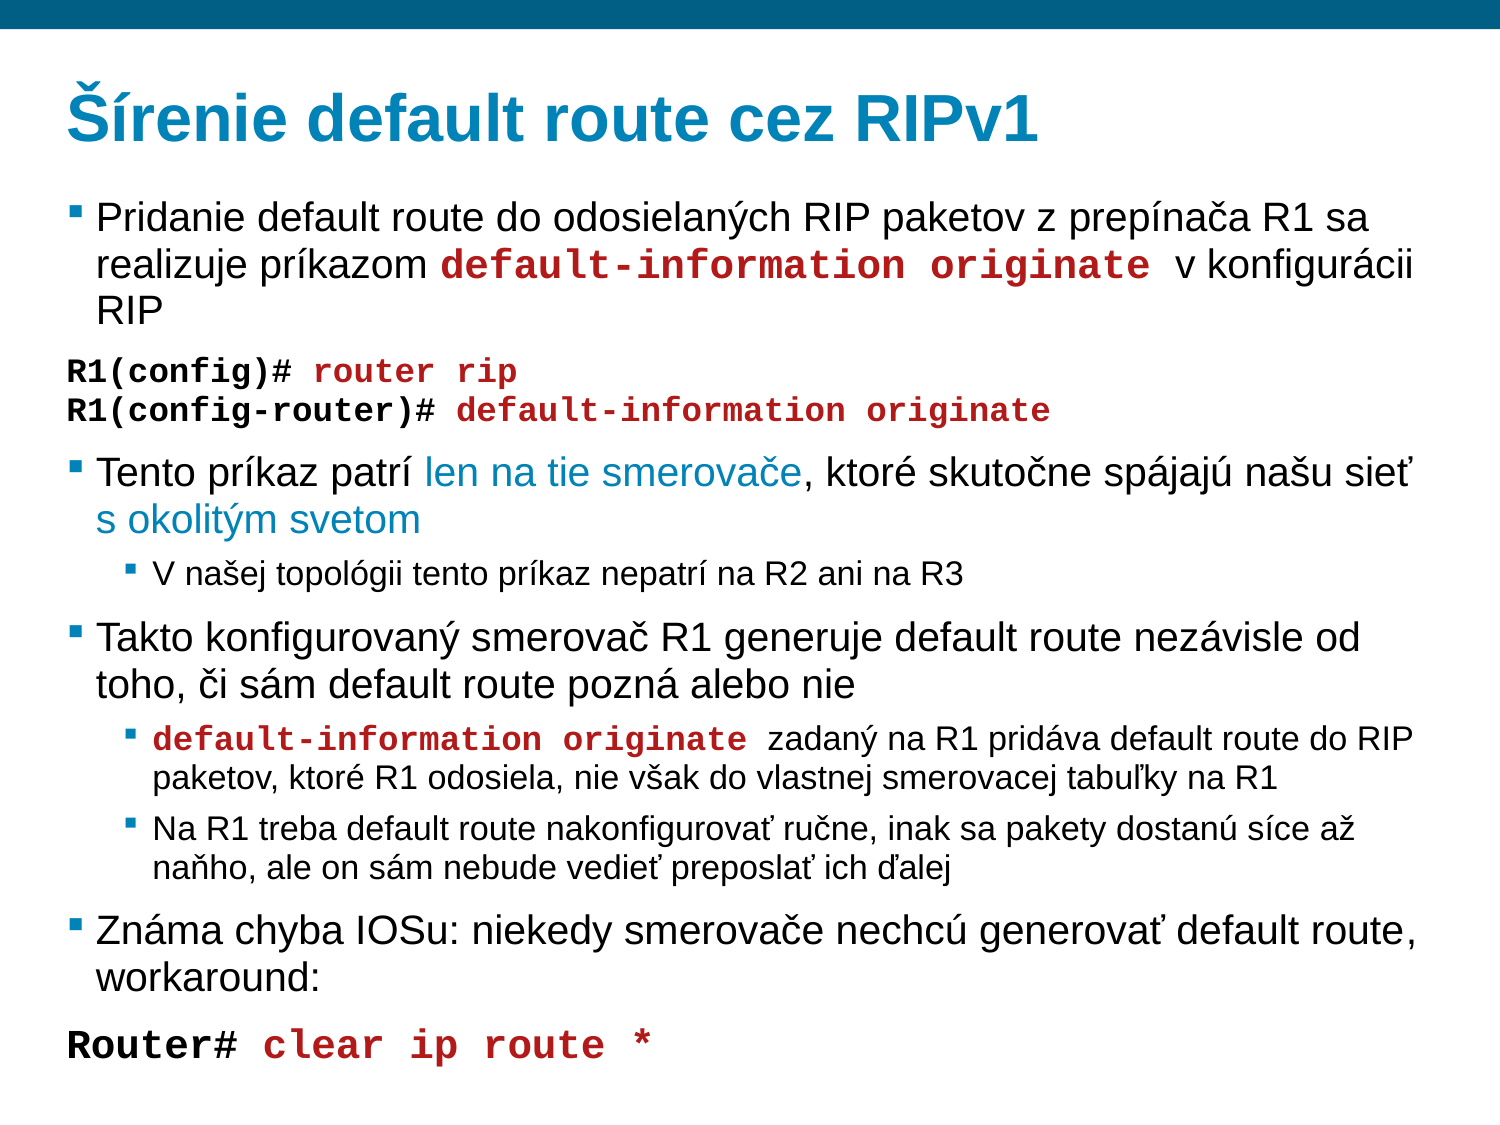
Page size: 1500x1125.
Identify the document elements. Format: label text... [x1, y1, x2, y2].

title Šírenie default route cez RIPv1 [53, 50, 1447, 163]
list Pridanie default route do odosielaných RIP paketov z prepínača R1 sa realizuje príkazom default-information originate v konfigurácii RIP R1(config)# router rip R1(config-router)# default-information originate Tento príkaz patrí len na tie smerovače, ktoré skutočne spájajú našu sieť s okolitým svetom V našej topológii tento príkaz nepatrí na R2 ani na R3 Takto konfigurovaný smerovač R1 generuje default route nezávisle od toho, či sám default route pozná alebo nie default-information originate zadaný na R1 pridáva default route do RIP paketov, ktoré R1 odosiela, nie však do vlastnej smerovacej tabuľky na R1 Na R1 treba default route nakonfigurovať ručne, inak sa pakety dostanú síce až naňho, ale on sám nebude vedieť preposlať ich ďalej Známa chyba IOSu: niekedy smerovače nechcú generovať default route, workaround: Router# clear ip route * [53, 187, 1447, 1075]
